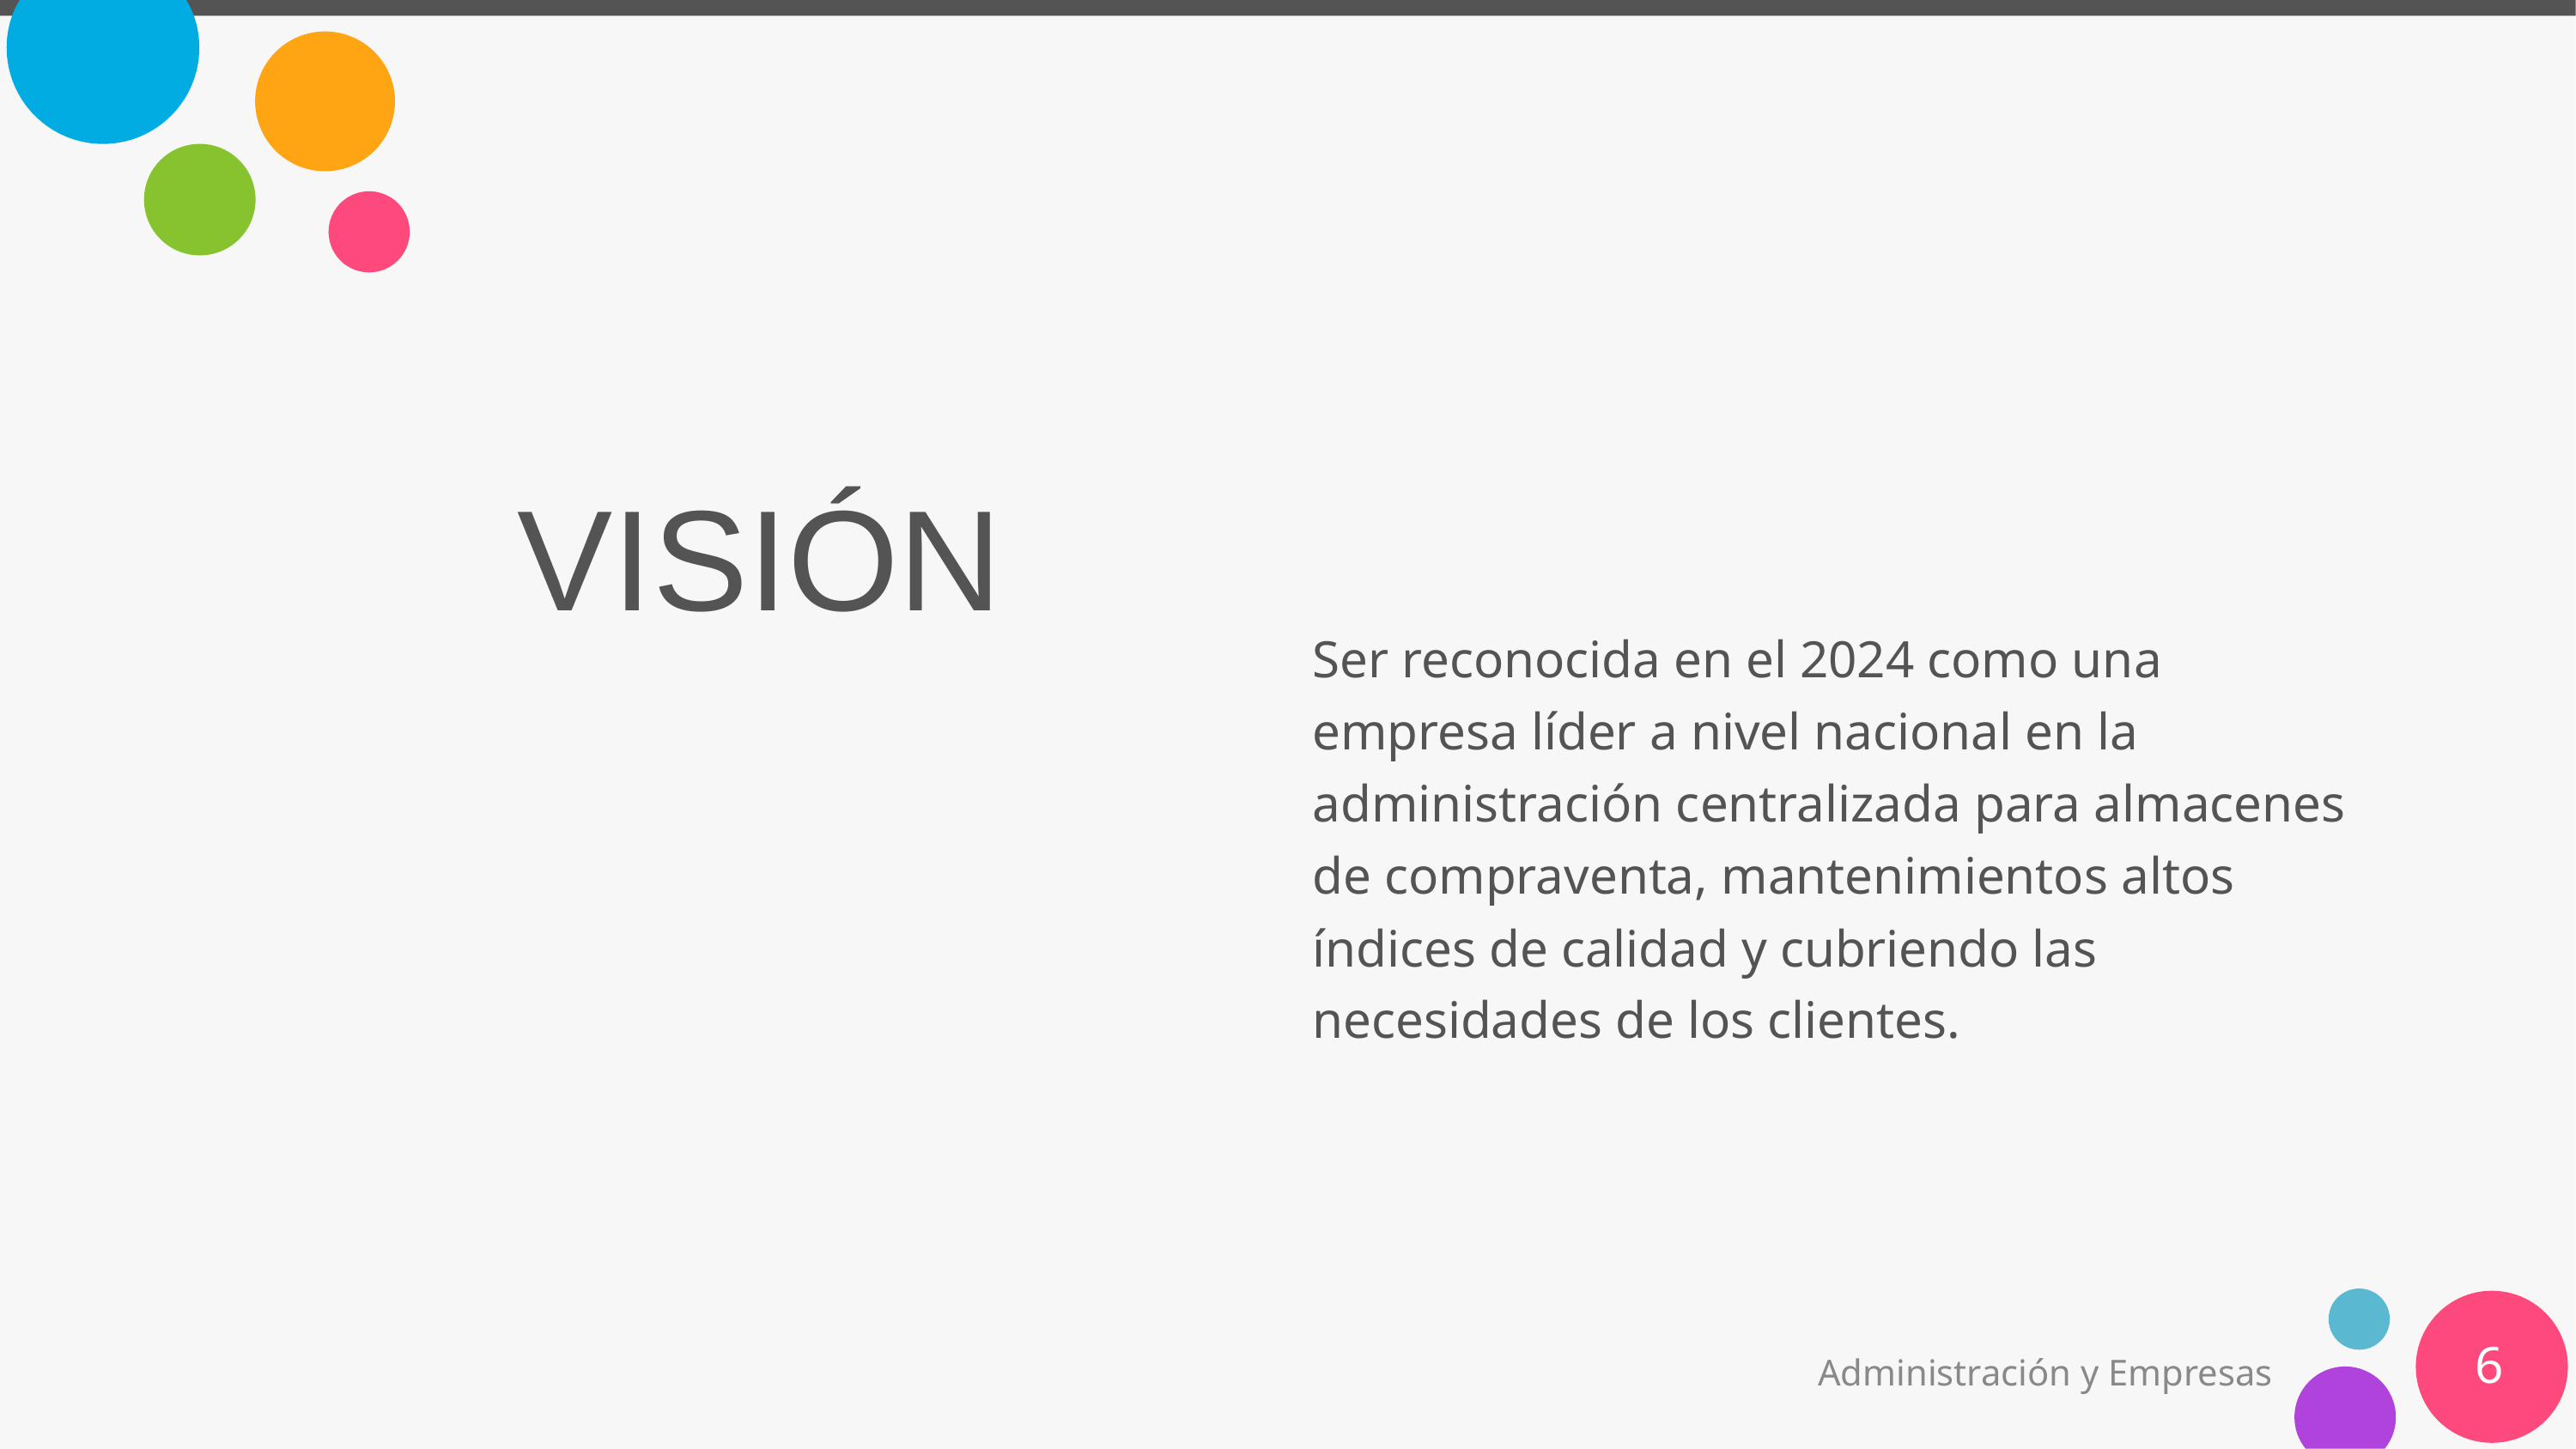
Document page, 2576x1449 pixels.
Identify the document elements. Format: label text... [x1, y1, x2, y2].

slide_number 6 [2414, 1328, 2567, 1406]
list Ser reconocida en el 2024 como una empresa líder a nivel nacional en la administración centralizada para almacenes de compraventa, mantenimientos altos índices de calidad y cubriendo las necesidades de los clientes. [1290, 604, 2384, 1098]
footer Administración y Empresas [1479, 1332, 2296, 1410]
title VISIÓN [161, 430, 1026, 676]
